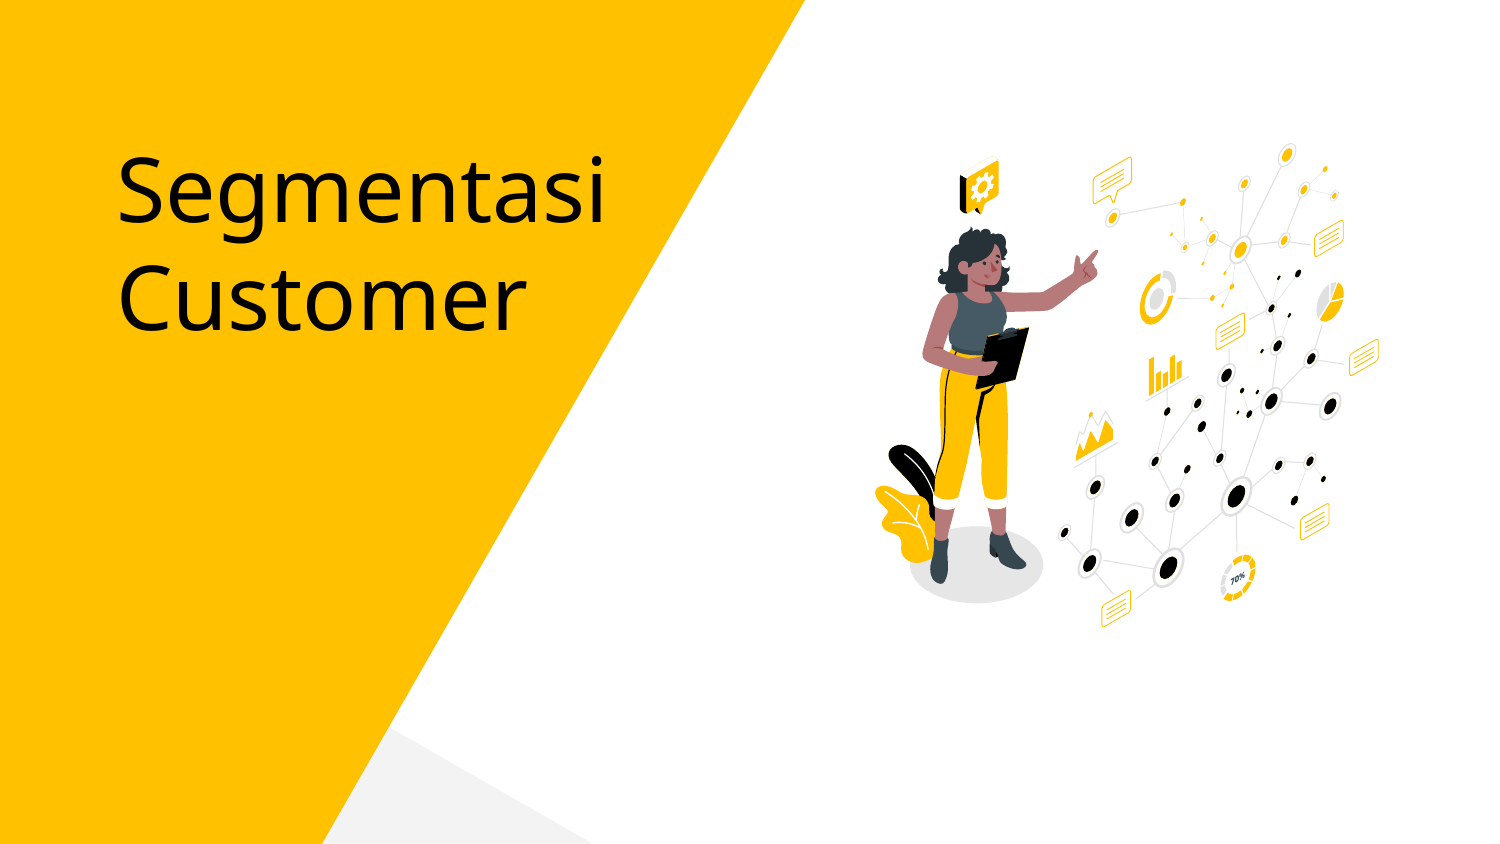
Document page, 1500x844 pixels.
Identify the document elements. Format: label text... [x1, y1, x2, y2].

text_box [871, 142, 1380, 628]
title Segmentasi Customer [101, 118, 716, 422]
